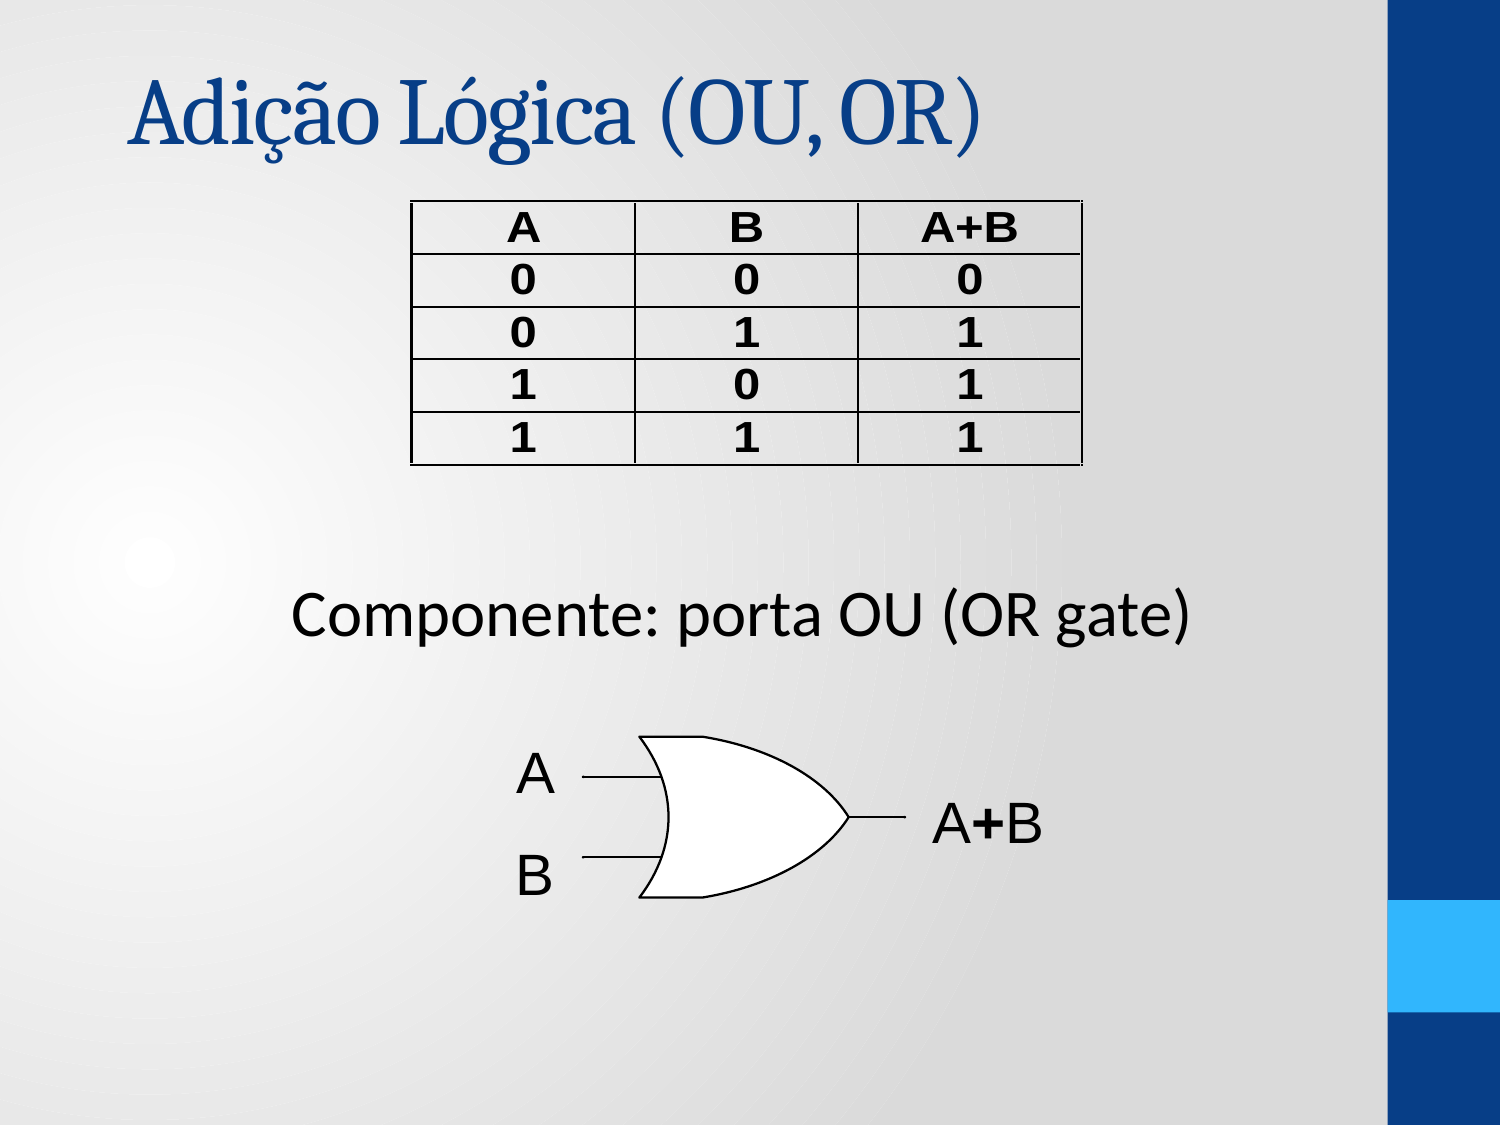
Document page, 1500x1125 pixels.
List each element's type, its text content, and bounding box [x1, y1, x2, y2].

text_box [242, 561, 1242, 996]
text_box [0, 199, 1500, 517]
title Adição Lógica (OU, OR) [112, 12, 1388, 195]
